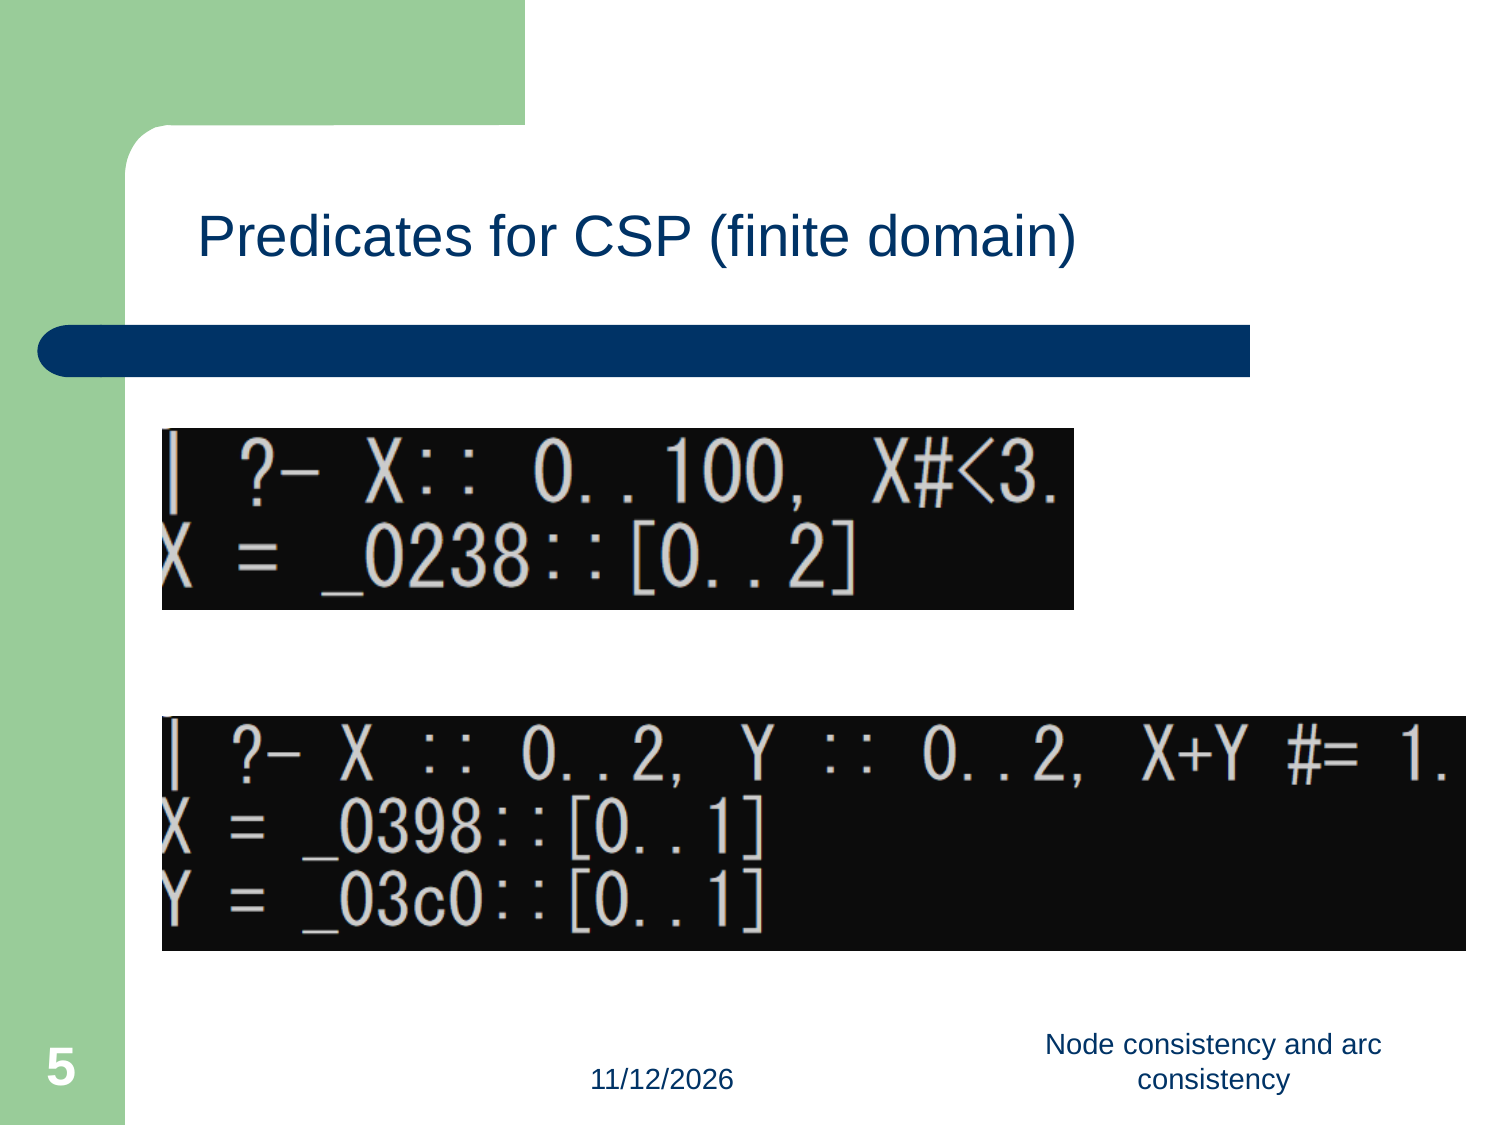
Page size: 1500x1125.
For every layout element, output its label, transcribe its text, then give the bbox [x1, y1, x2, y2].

text_box Predicates for CSP (finite domain) [183, 190, 1445, 303]
picture [162, 428, 1075, 610]
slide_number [399, 1024, 750, 1104]
footer Node consistency and arc consistency [950, 1024, 1478, 1104]
picture [162, 715, 1466, 951]
slide_number 5 [13, 1023, 111, 1105]
